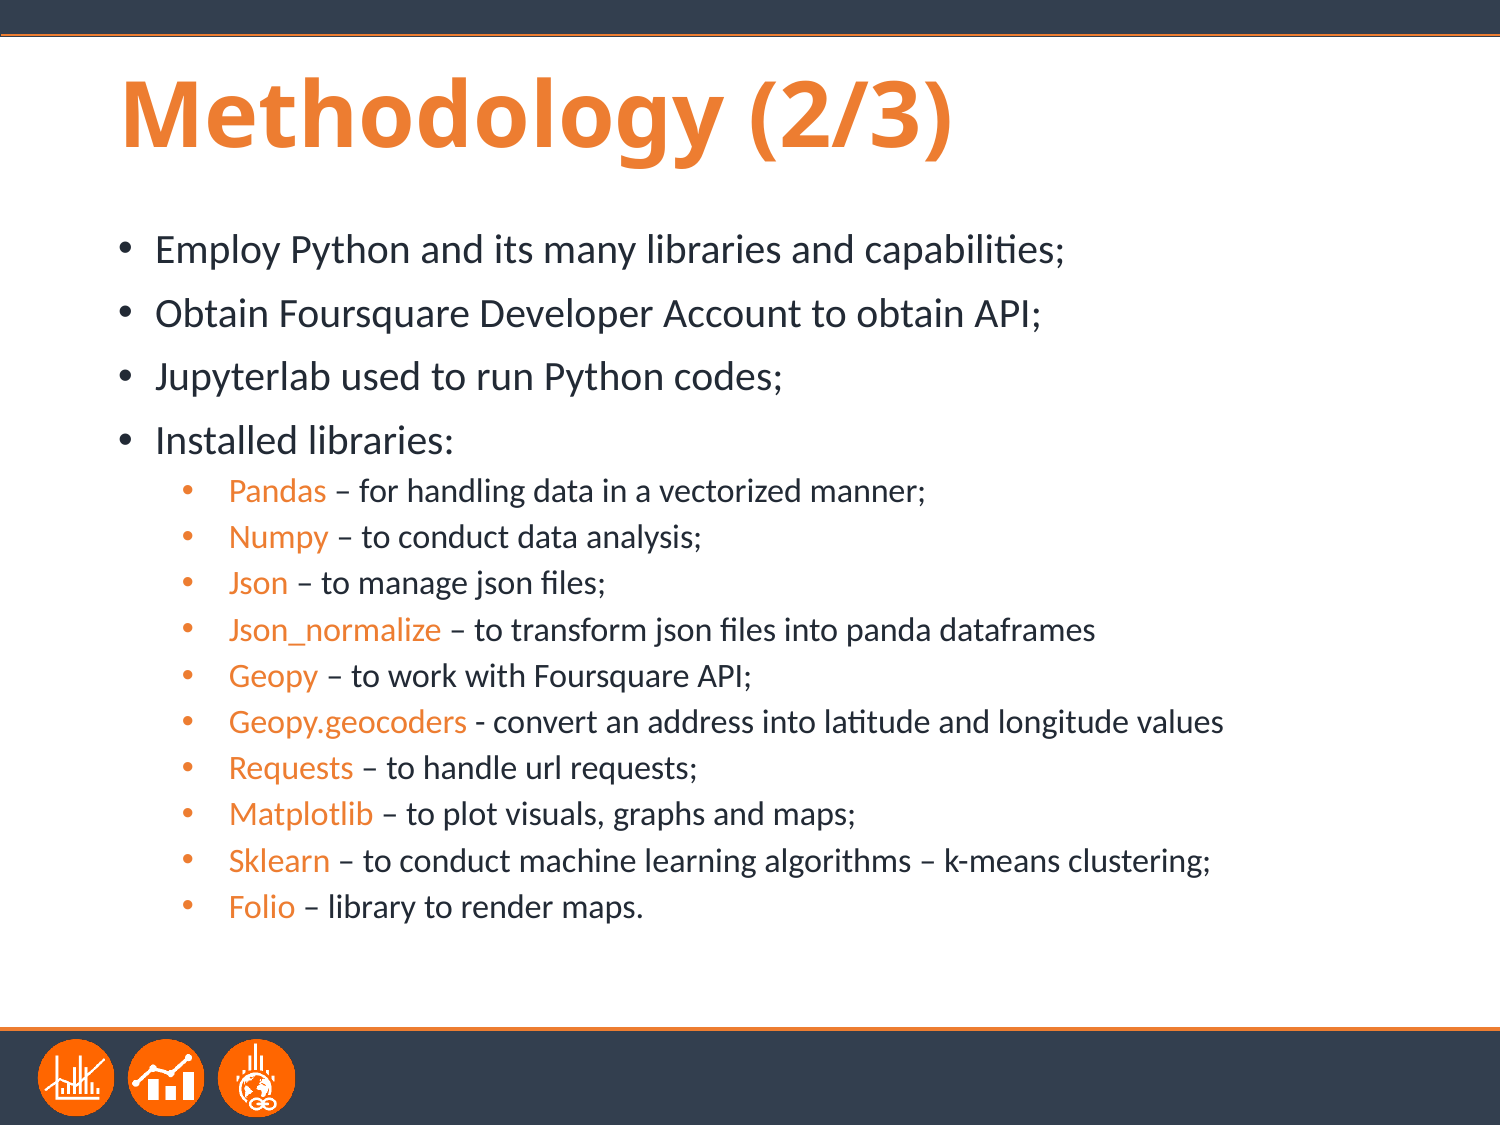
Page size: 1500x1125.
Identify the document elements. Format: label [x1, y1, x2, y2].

text_box [0, 0, 1500, 1125]
text_box [37, 1038, 296, 1118]
